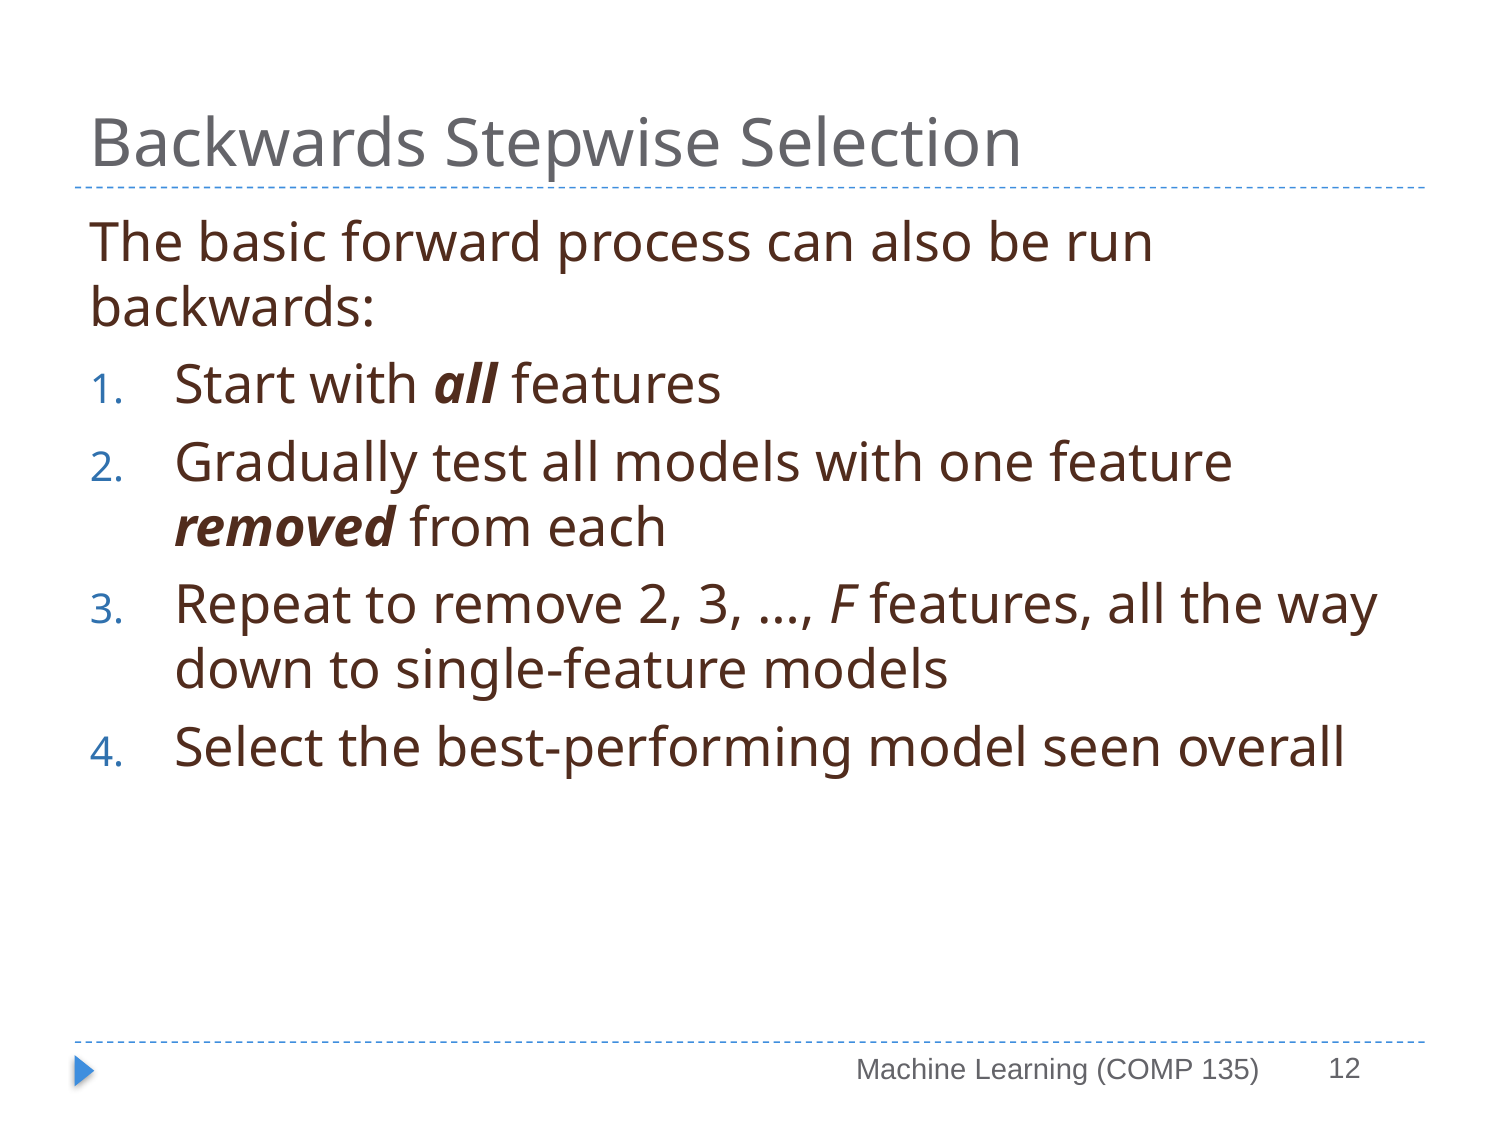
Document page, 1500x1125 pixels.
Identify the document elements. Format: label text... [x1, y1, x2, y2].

list The basic forward process can also be run backwards: Start with all features Gradually test all models with one feature removed from each Repeat to remove 2, 3, …, F features, all the way down to single-feature models Select the best-performing model seen overall [75, 200, 1425, 1010]
slide_number 12 [1212, 1042, 1376, 1103]
footer Machine Learning (COMP 135) [575, 1042, 1212, 1103]
title Backwards Stepwise Selection [75, 24, 1425, 188]
